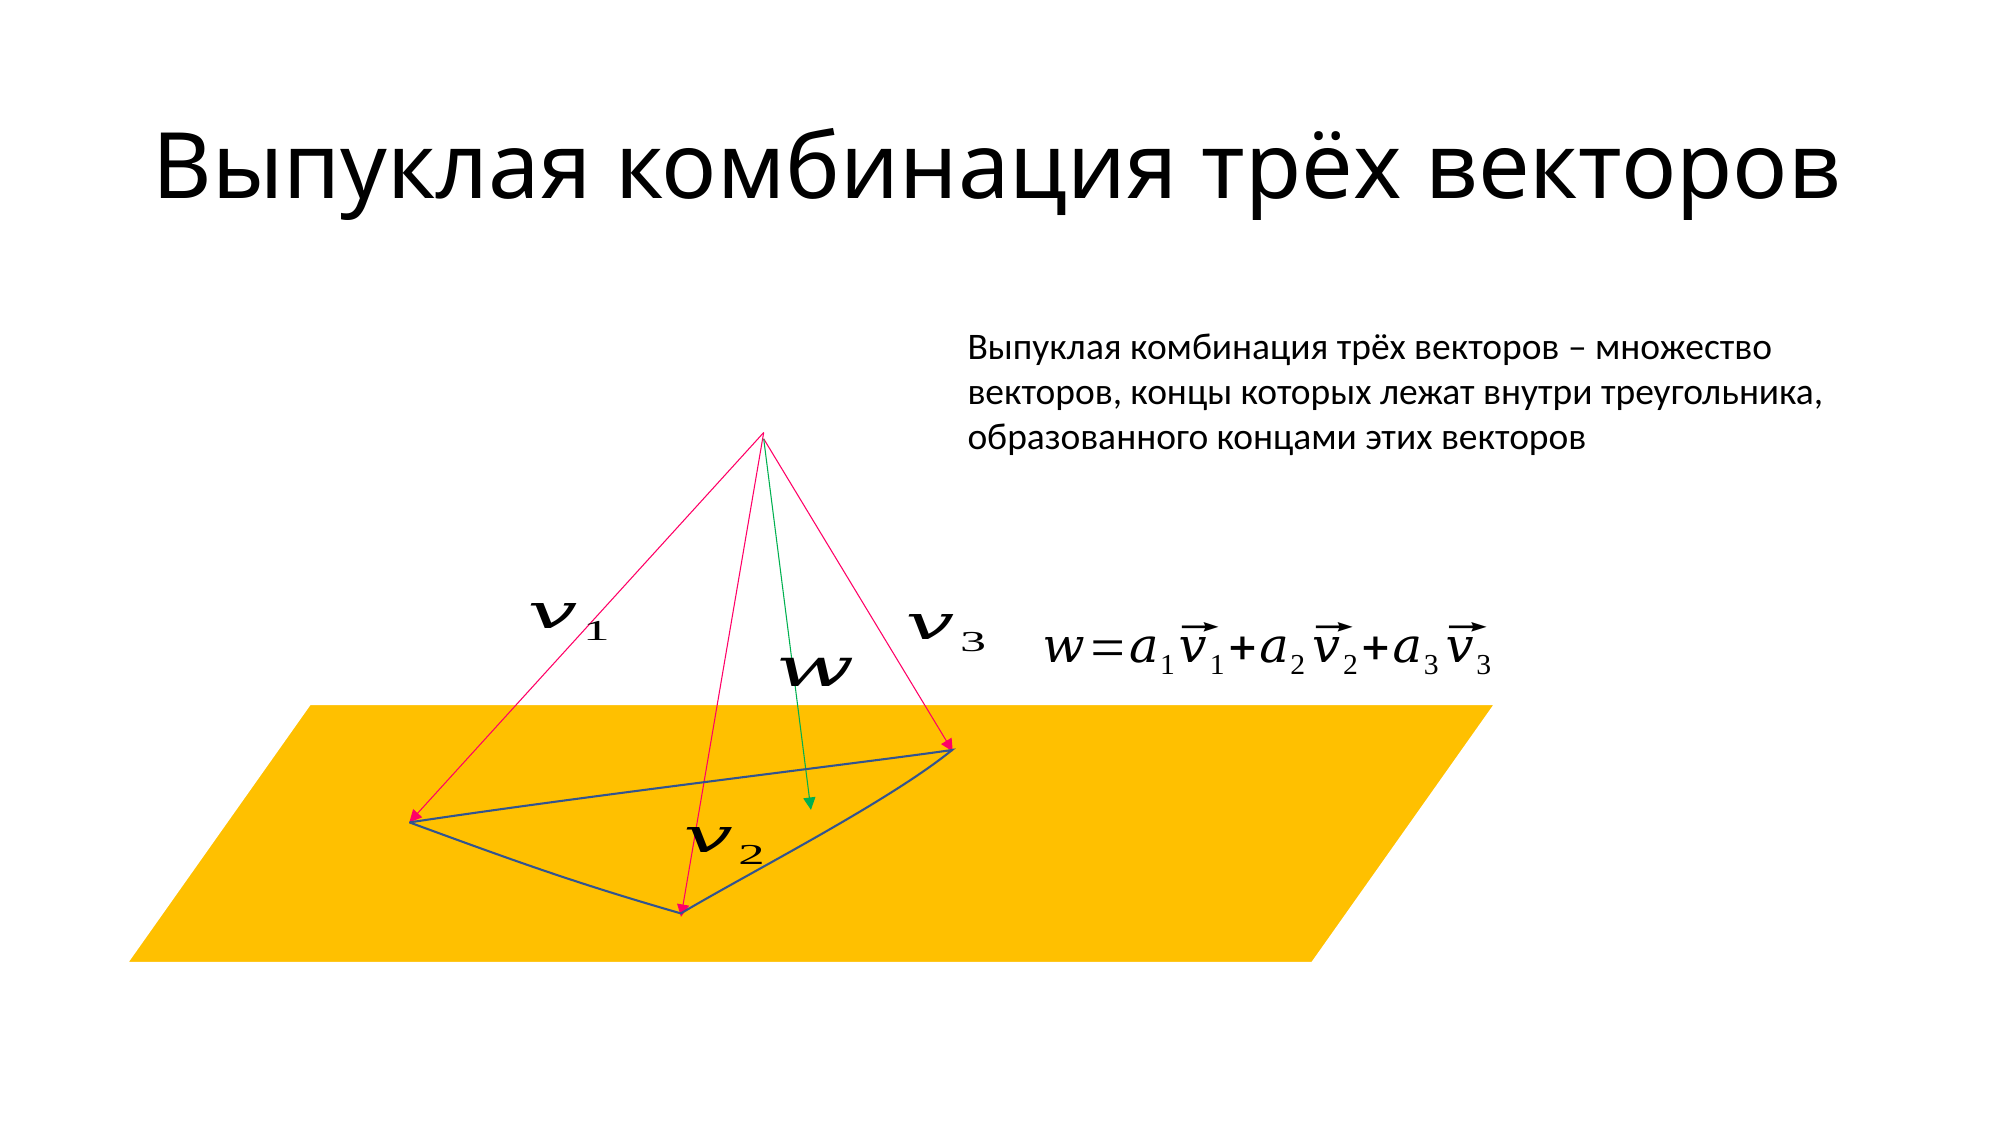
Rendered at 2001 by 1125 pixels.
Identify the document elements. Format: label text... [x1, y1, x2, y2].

text_box [764, 752, 952, 868]
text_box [763, 438, 811, 810]
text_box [811, 438, 953, 752]
title Выпуклая комбинация трёх векторов [137, 59, 1863, 278]
text_box [122, 702, 1500, 965]
text_box Выпуклая комбинация трёх векторов – множество векторов, концы которых лежат внутри треугольника, образованного концами этих векторов [952, 314, 1863, 465]
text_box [409, 432, 680, 823]
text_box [680, 432, 764, 917]
text_box [409, 823, 680, 915]
